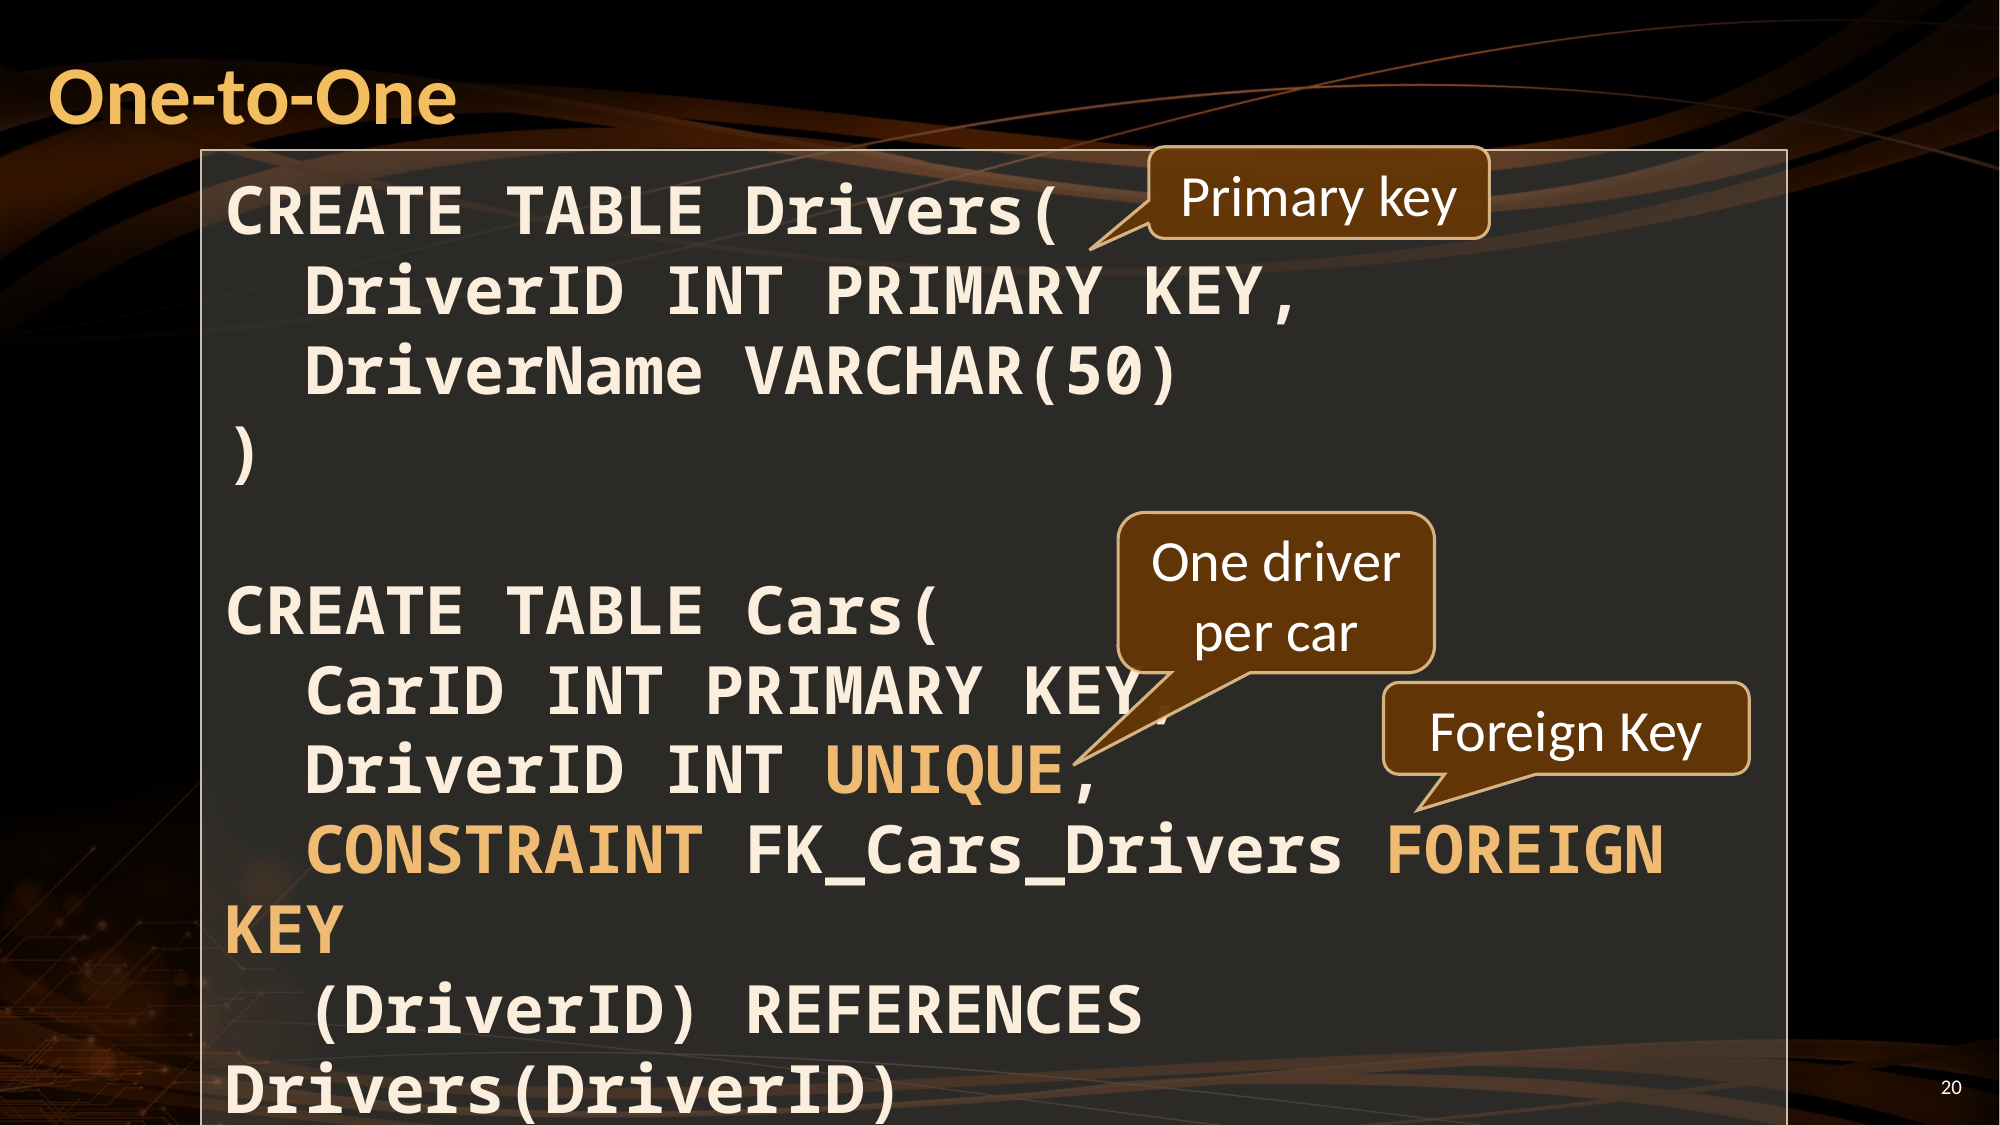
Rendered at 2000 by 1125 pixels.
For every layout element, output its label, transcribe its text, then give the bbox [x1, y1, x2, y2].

text_box CREATE TABLE Drivers( DriverID INT PRIMARY KEY, DriverName VARCHAR(50) ) CREATE TABLE Cars( CarID INT PRIMARY KEY, DriverID INT UNIQUE, CONSTRAINT FK_Cars_Drivers FOREIGN KEY (DriverID) REFERENCES Drivers(DriverID) ) [201, 149, 1788, 1125]
text_box Primary key [1088, 145, 1491, 251]
picture [0, 0, 2000, 1125]
title One-to-One [30, 6, 1602, 189]
slide_number 20 [1897, 1070, 1968, 1103]
text_box One driver per car [1072, 511, 1436, 767]
text_box Foreign Key [1382, 681, 1751, 813]
